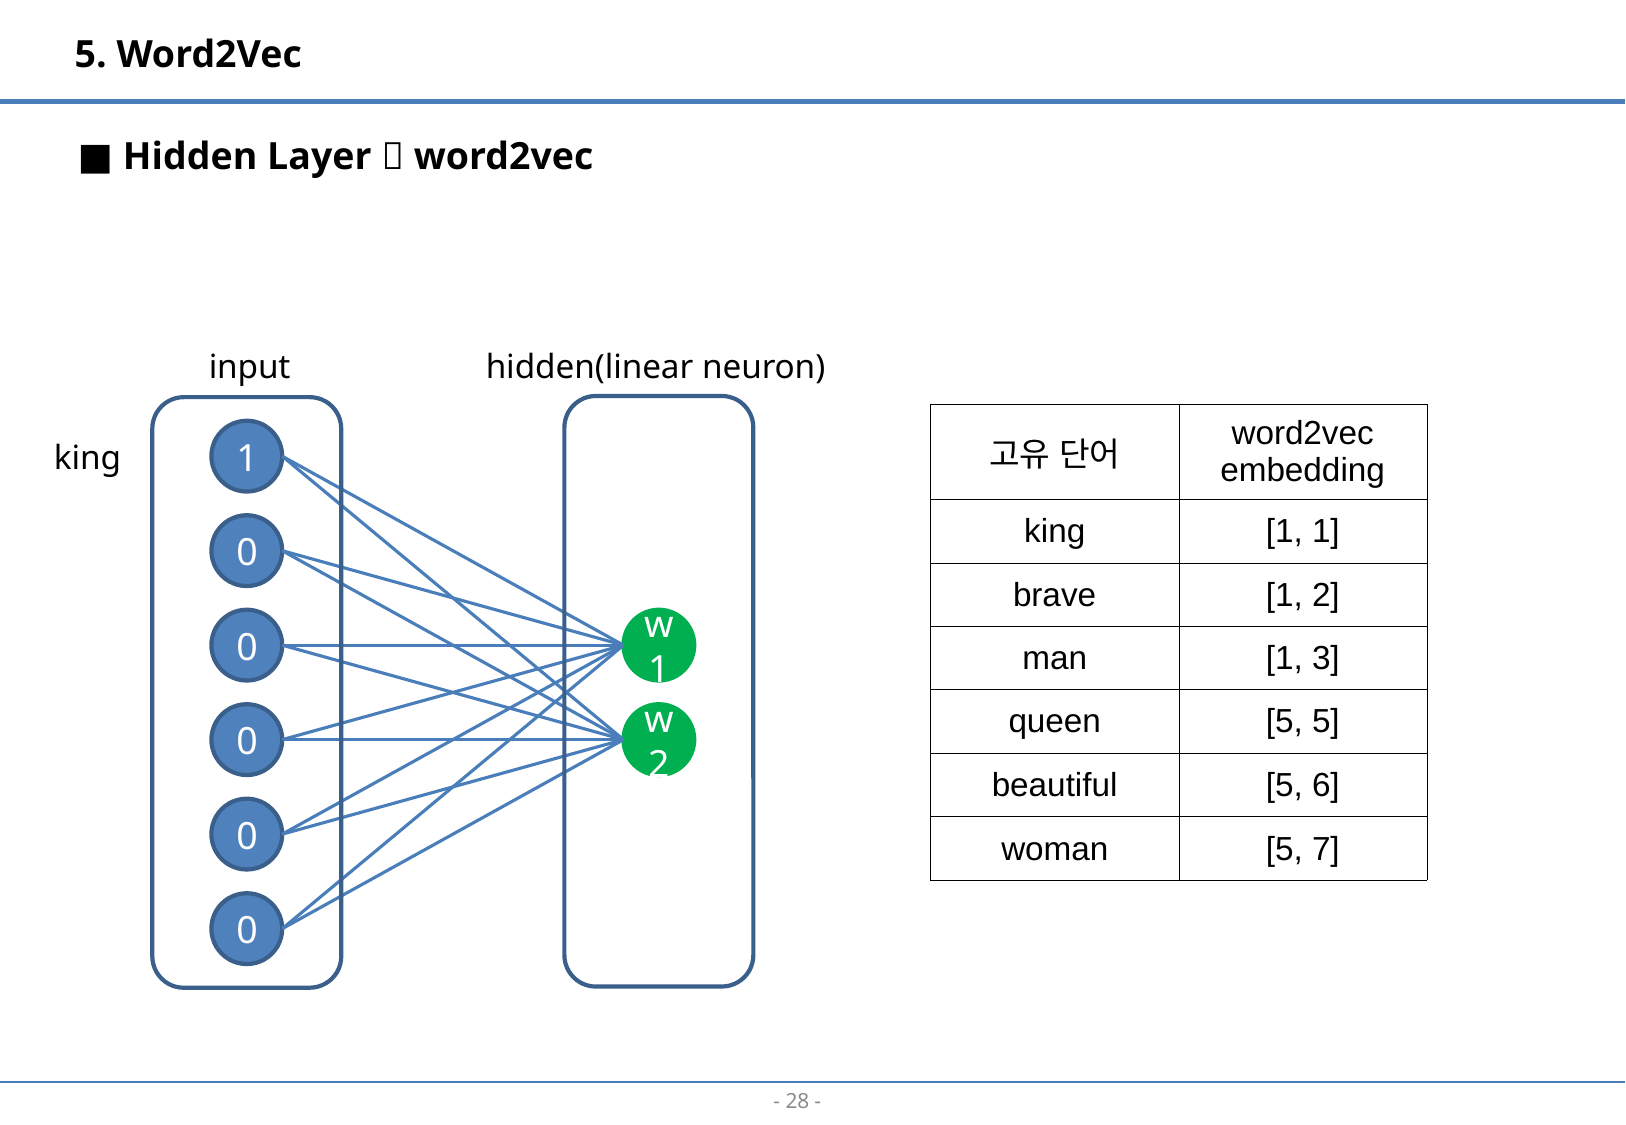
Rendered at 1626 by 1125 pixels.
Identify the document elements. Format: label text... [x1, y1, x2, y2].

table_cell king [931, 500, 1179, 563]
text_box hidden(linear neuron) [471, 338, 841, 393]
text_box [282, 739, 624, 929]
text_box ■ Hidden Layer  word2vec [62, 101, 1545, 185]
text_box 5. Word2Vec [59, 22, 317, 82]
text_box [282, 644, 624, 739]
text_box king [39, 428, 136, 484]
table_cell man [931, 627, 1179, 689]
slide_number - 27 - [607, 1082, 987, 1122]
text_box [150, 395, 344, 990]
table_cell [1, 1] [1180, 500, 1427, 563]
text_box [562, 393, 756, 989]
table_cell [5, 6] [1180, 754, 1427, 816]
table_cell beautiful [931, 754, 1179, 816]
table_cell [5, 5] [1180, 690, 1427, 753]
table_cell queen [931, 690, 1179, 753]
table_cell [5, 7] [1180, 817, 1427, 880]
table_cell brave [931, 564, 1179, 626]
table_cell [1, 3] [1180, 627, 1427, 689]
table_header word2vec embedding [1180, 405, 1427, 499]
table_cell [1, 2] [1180, 564, 1427, 626]
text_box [282, 550, 624, 642]
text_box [282, 455, 624, 549]
table_header 고유 단어 [931, 405, 1179, 499]
text_box input [194, 338, 306, 393]
table_cell woman [931, 817, 1179, 880]
